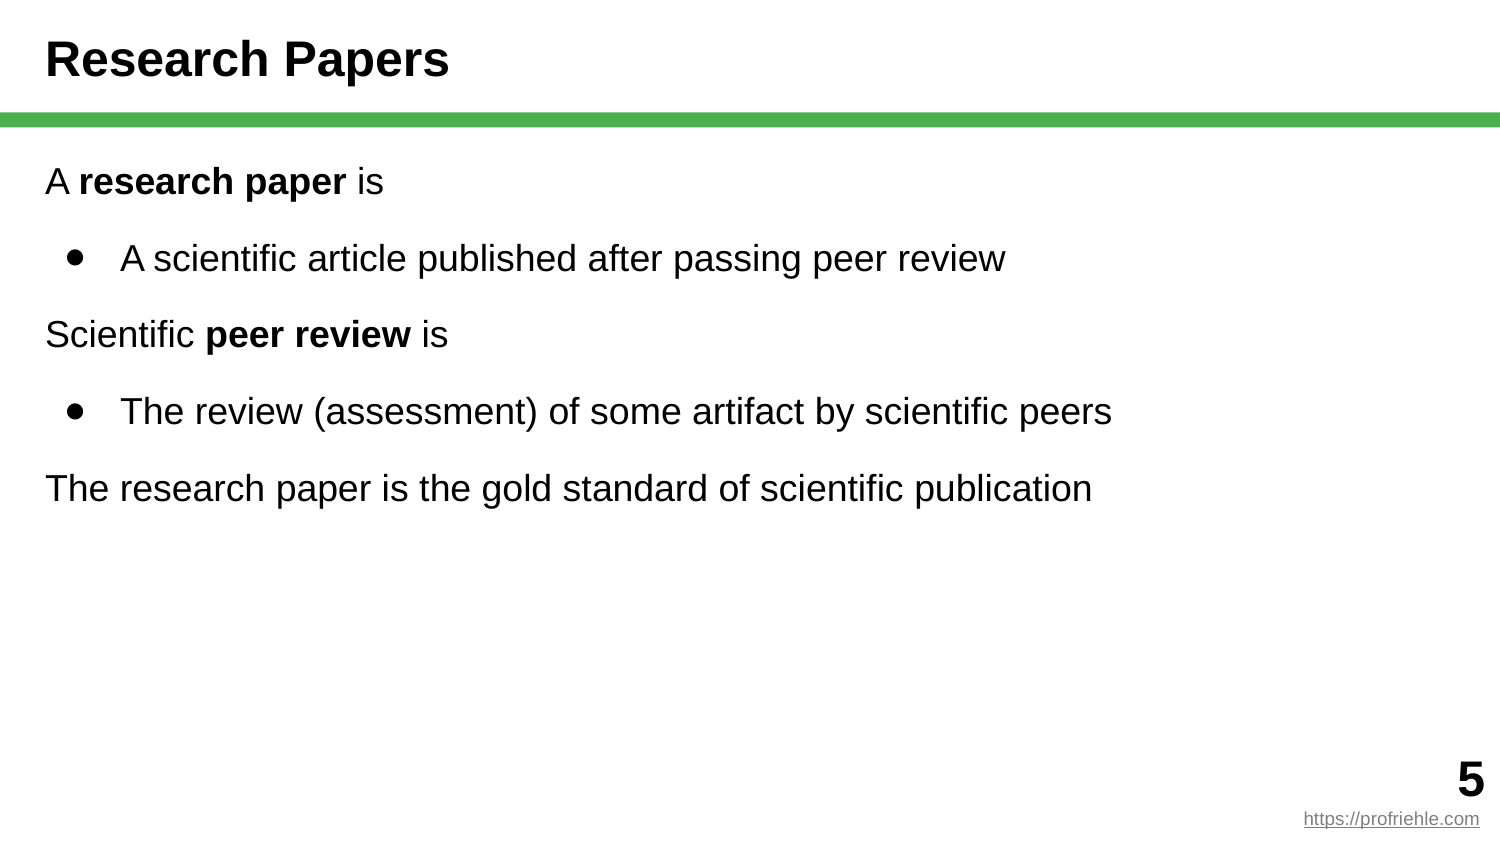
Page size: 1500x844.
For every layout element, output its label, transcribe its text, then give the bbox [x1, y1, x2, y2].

slide_number ‹#› https://profriehle.com [1200, 724, 1500, 844]
title Research Papers [0, 0, 1500, 113]
list A research paper is A scientific article published after passing peer review Scientific peer review is The review (assessment) of some artifact by scientific peers The research paper is the gold standard of scientific publication [45, 150, 1455, 825]
